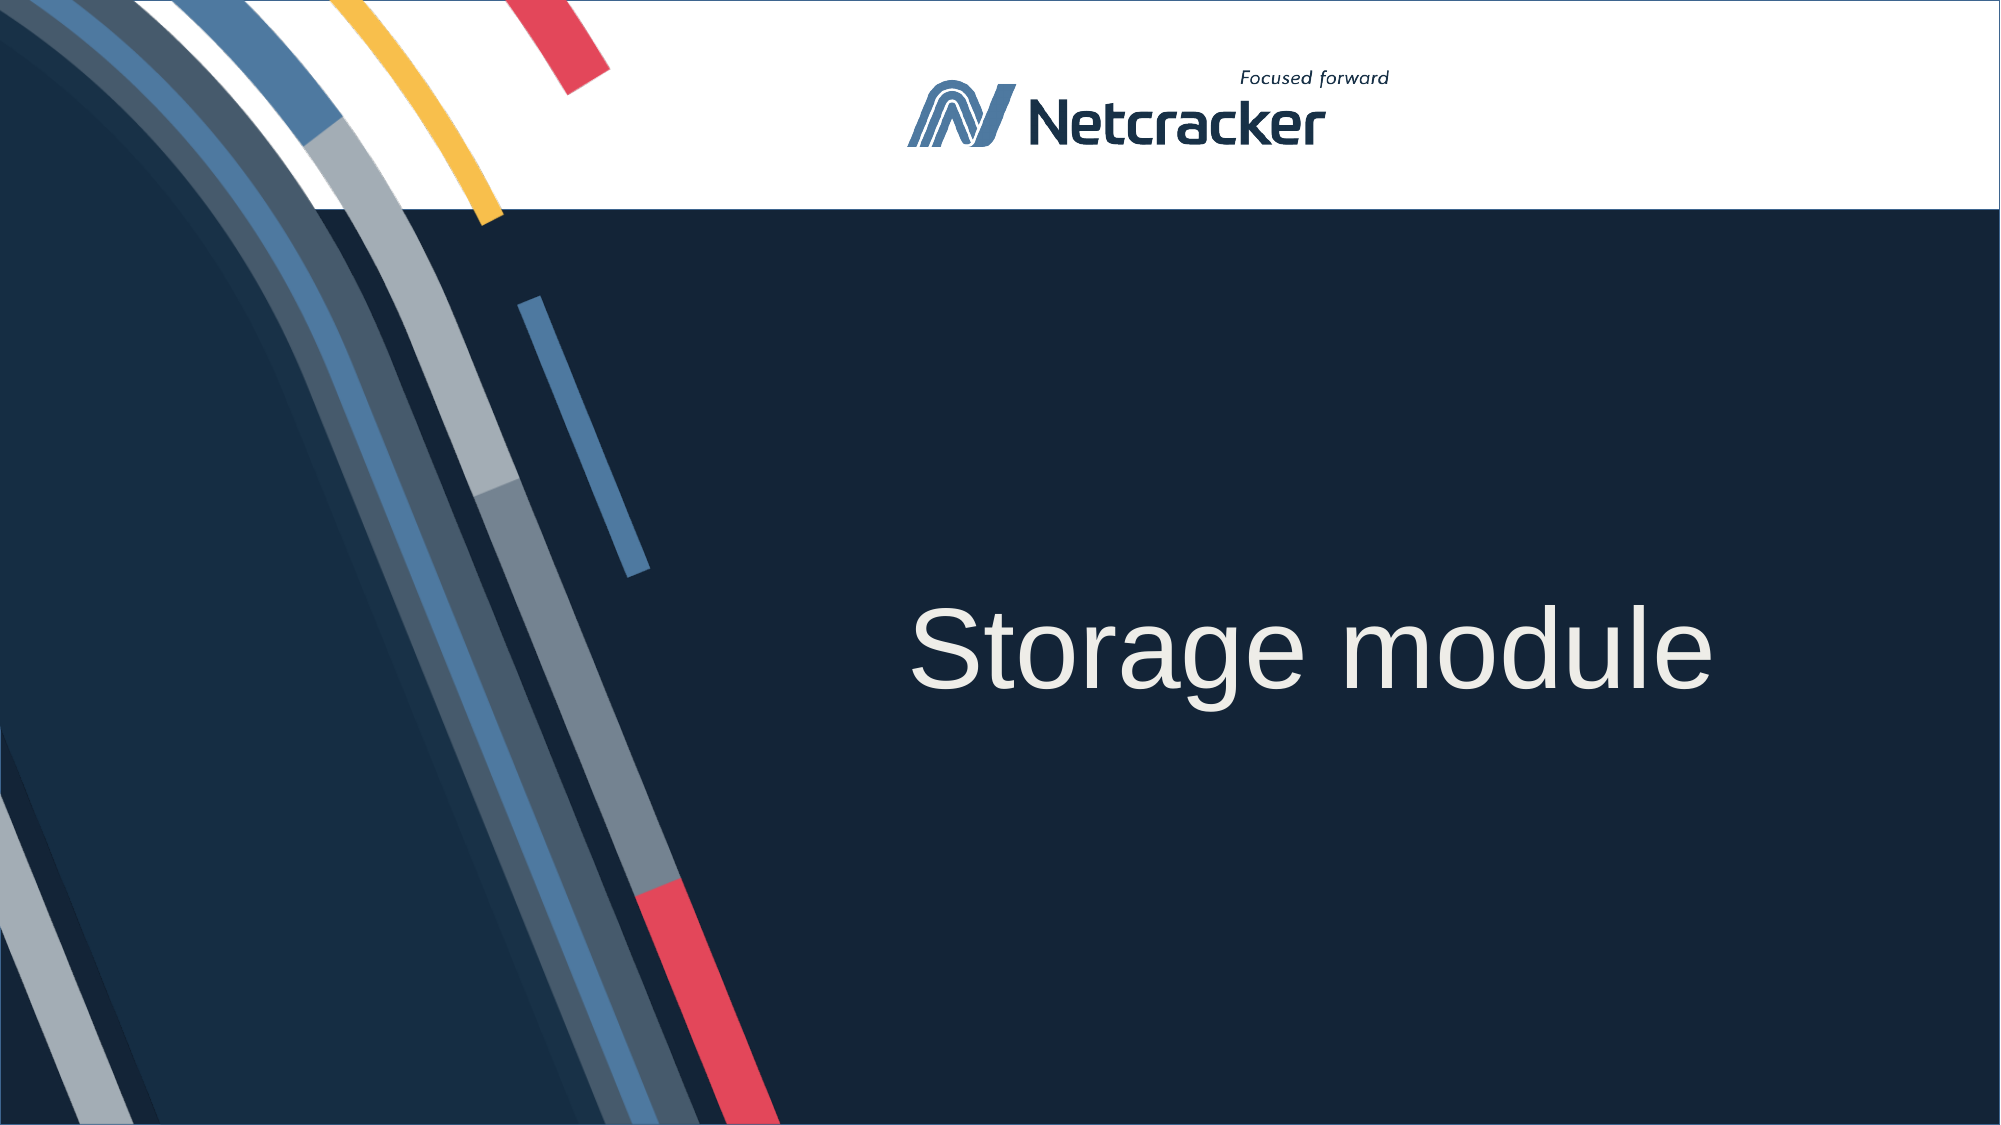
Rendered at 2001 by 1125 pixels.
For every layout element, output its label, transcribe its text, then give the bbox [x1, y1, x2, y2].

title Storage module [907, 474, 1795, 713]
picture [0, 0, 1984, 1125]
